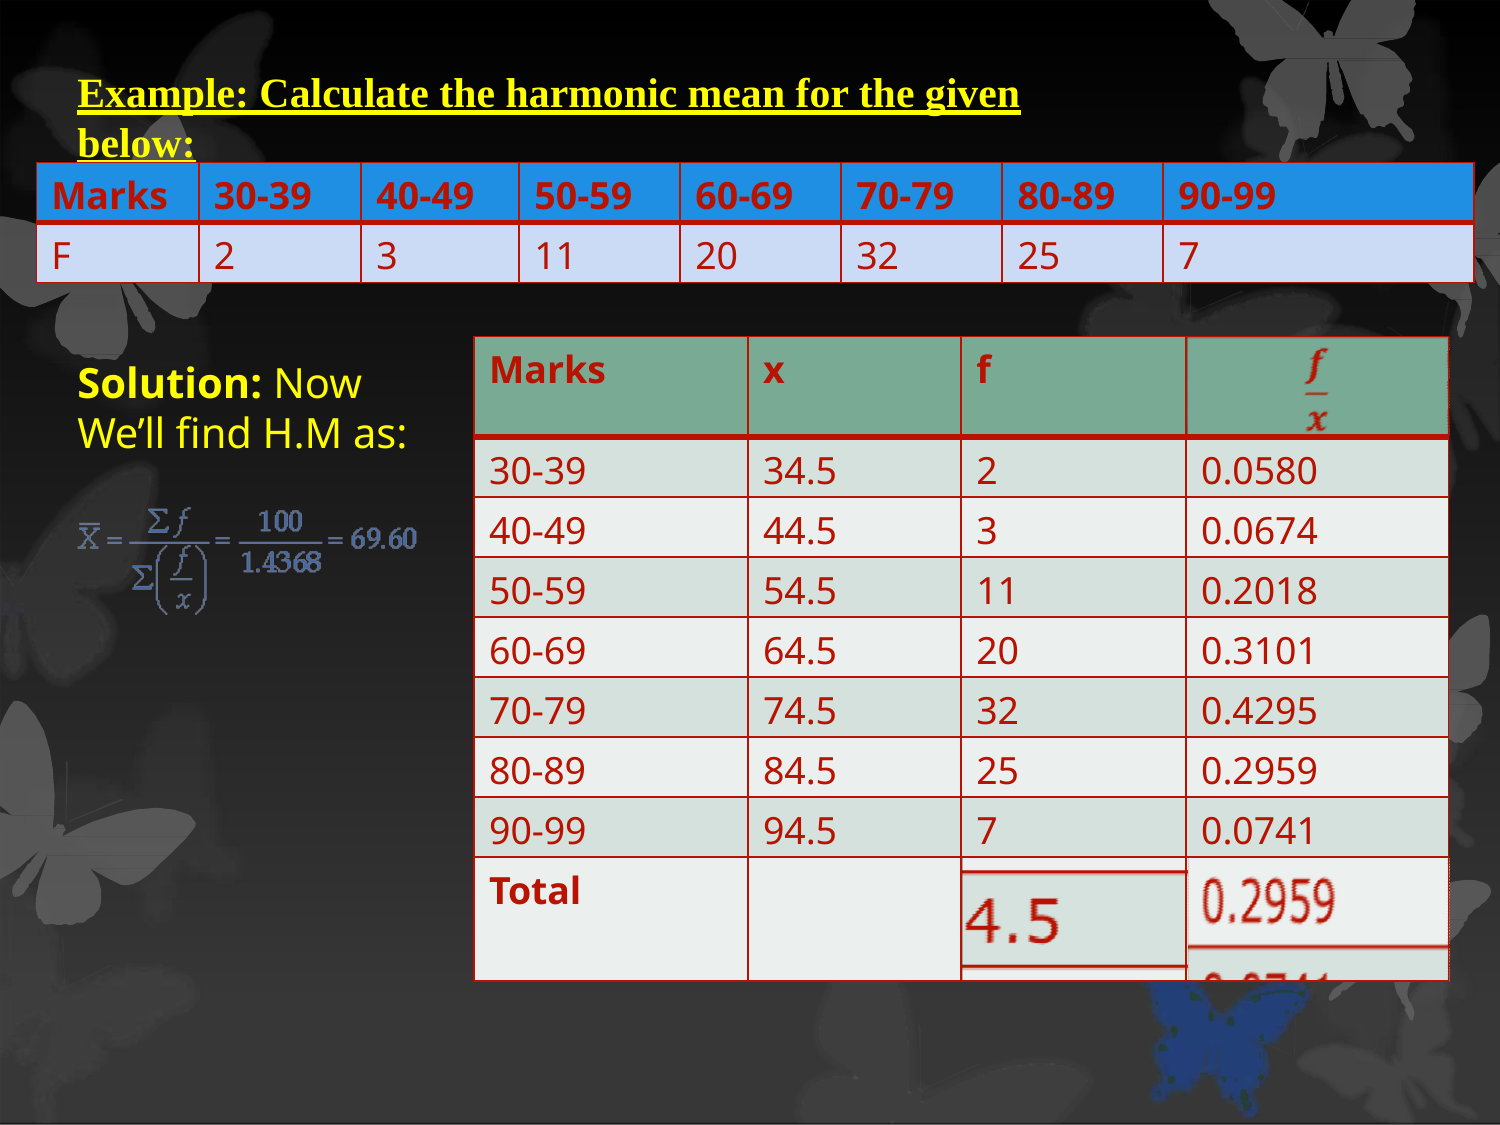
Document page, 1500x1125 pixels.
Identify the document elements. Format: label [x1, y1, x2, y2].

text_box [0, 0, 1500, 1125]
